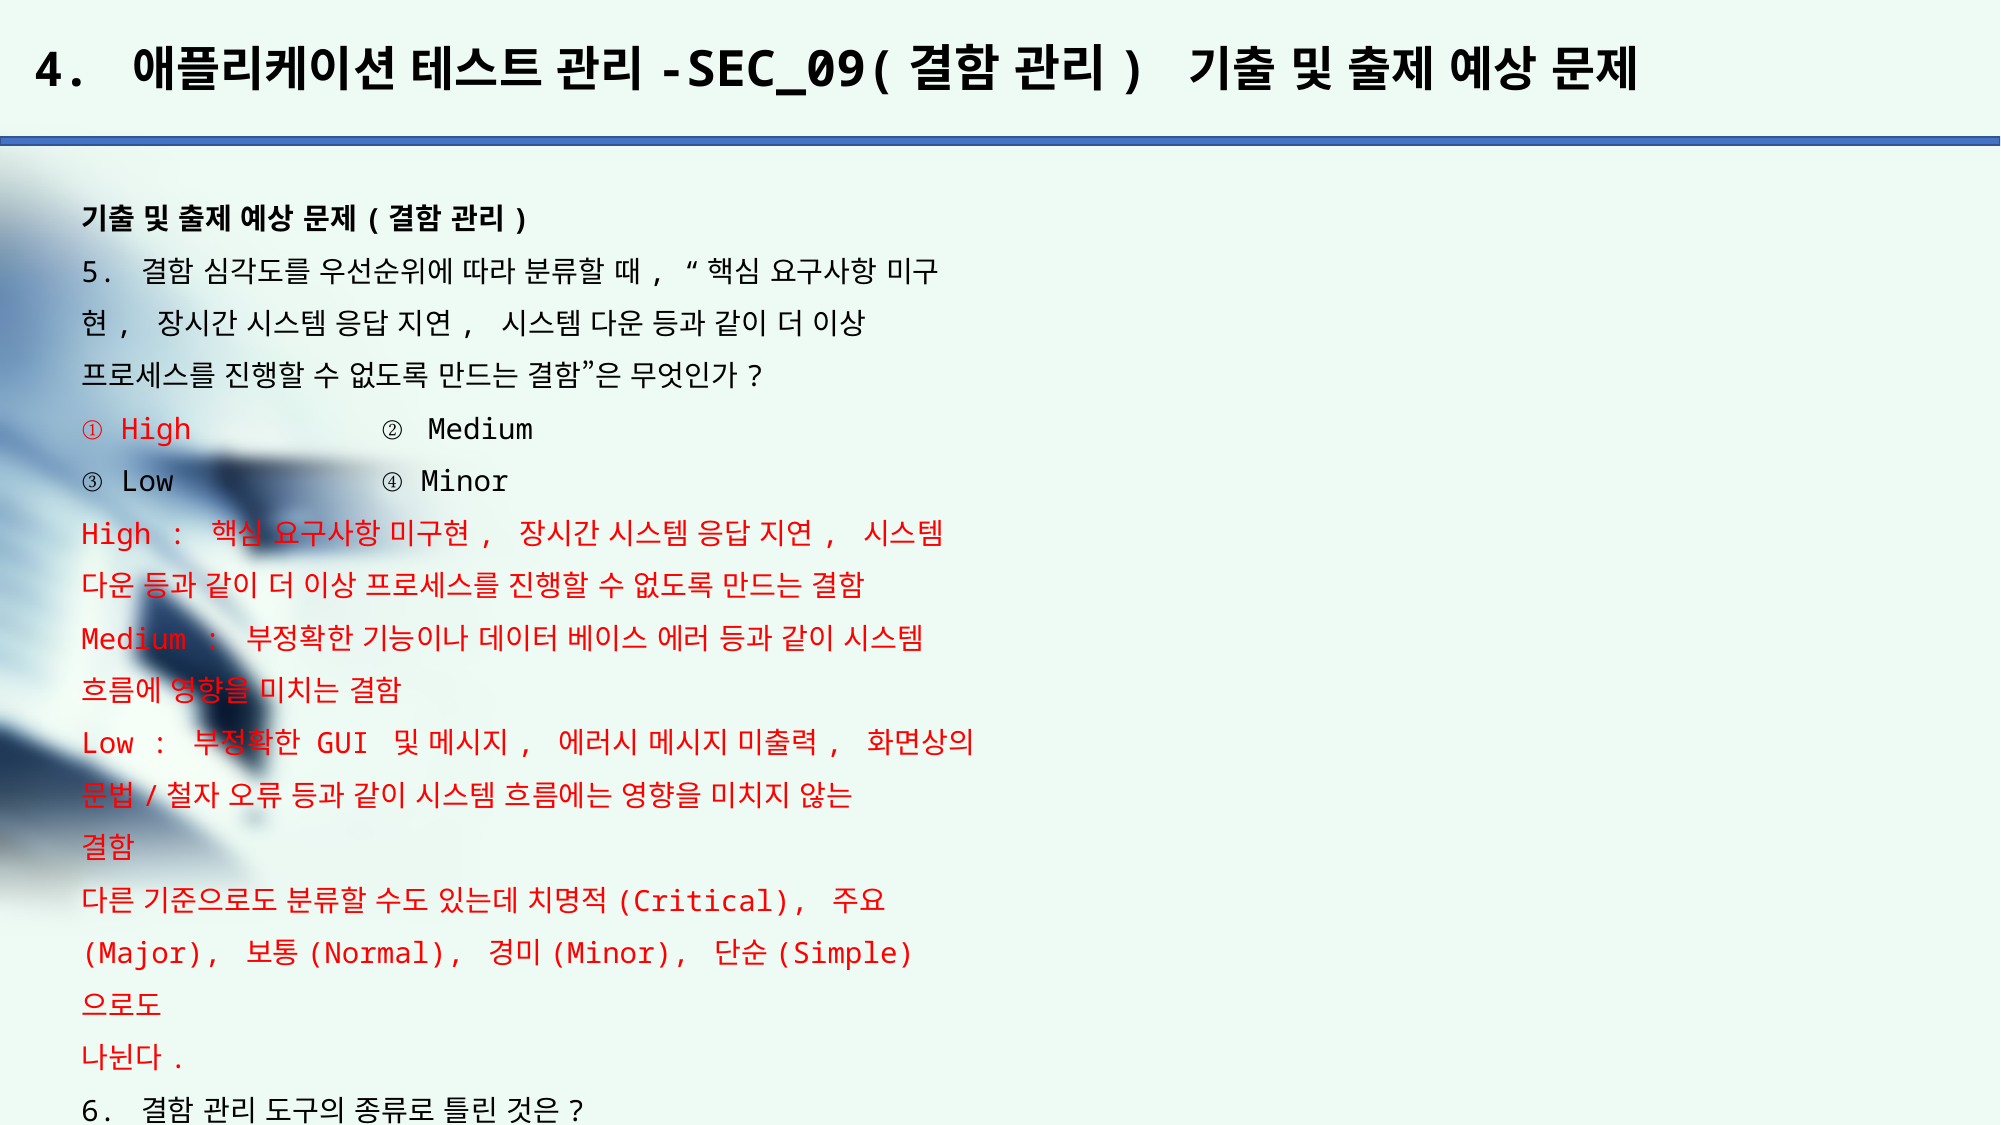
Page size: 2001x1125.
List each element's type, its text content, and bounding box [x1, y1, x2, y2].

picture [0, 0, 2000, 136]
picture [0, 146, 2000, 1125]
text_box 기출 및 출제 예상 문제(결함 관리) 5. 결함 심각도를 우선순위에 따라 분류할 때, “핵심 요구사항 미구현, 장시간 시스템 응답 지연, 시스템 다운 등과 같이 더 이상 프로세스를 진행할 수 없도록 만드는 결함”은 무엇인가? ① High ② Medium ③ Low ④ Minor High : 핵심 요구사항 미구현, 장시간 시스템 응답 지연, 시스템 다운 등과 같이 더 이상 프로세스를 진행할 수 없도록 만드는 결함 Medium : 부정확한 기능이나 데이터 베이스 에러 등과 같이 시스템 흐름에 영향을 미치는 결함 Low : 부정확한 GUI 및 메시지, 에러시 메시지 미출력, 화면상의 문법/철자 오류 등과 같이 시스템 흐름에는 영향을 미치지 않는 결함 다른 기준으로도 분류할 수도 있는데 치명적(Critical), 주요(Major), 보통(Normal), 경미(Minor), 단순(Simple)으로도 나뉜다. 6. 결함 관리 도구의 종류로 틀린 것은? ① Case ② Trac ③ Mantis ④ Redmine [66, 175, 1000, 1125]
title 4. 애플리케이션 테스트 관리-SEC_09(결함 관리) 기출 및 출제 예상 문제 [19, 14, 1993, 126]
